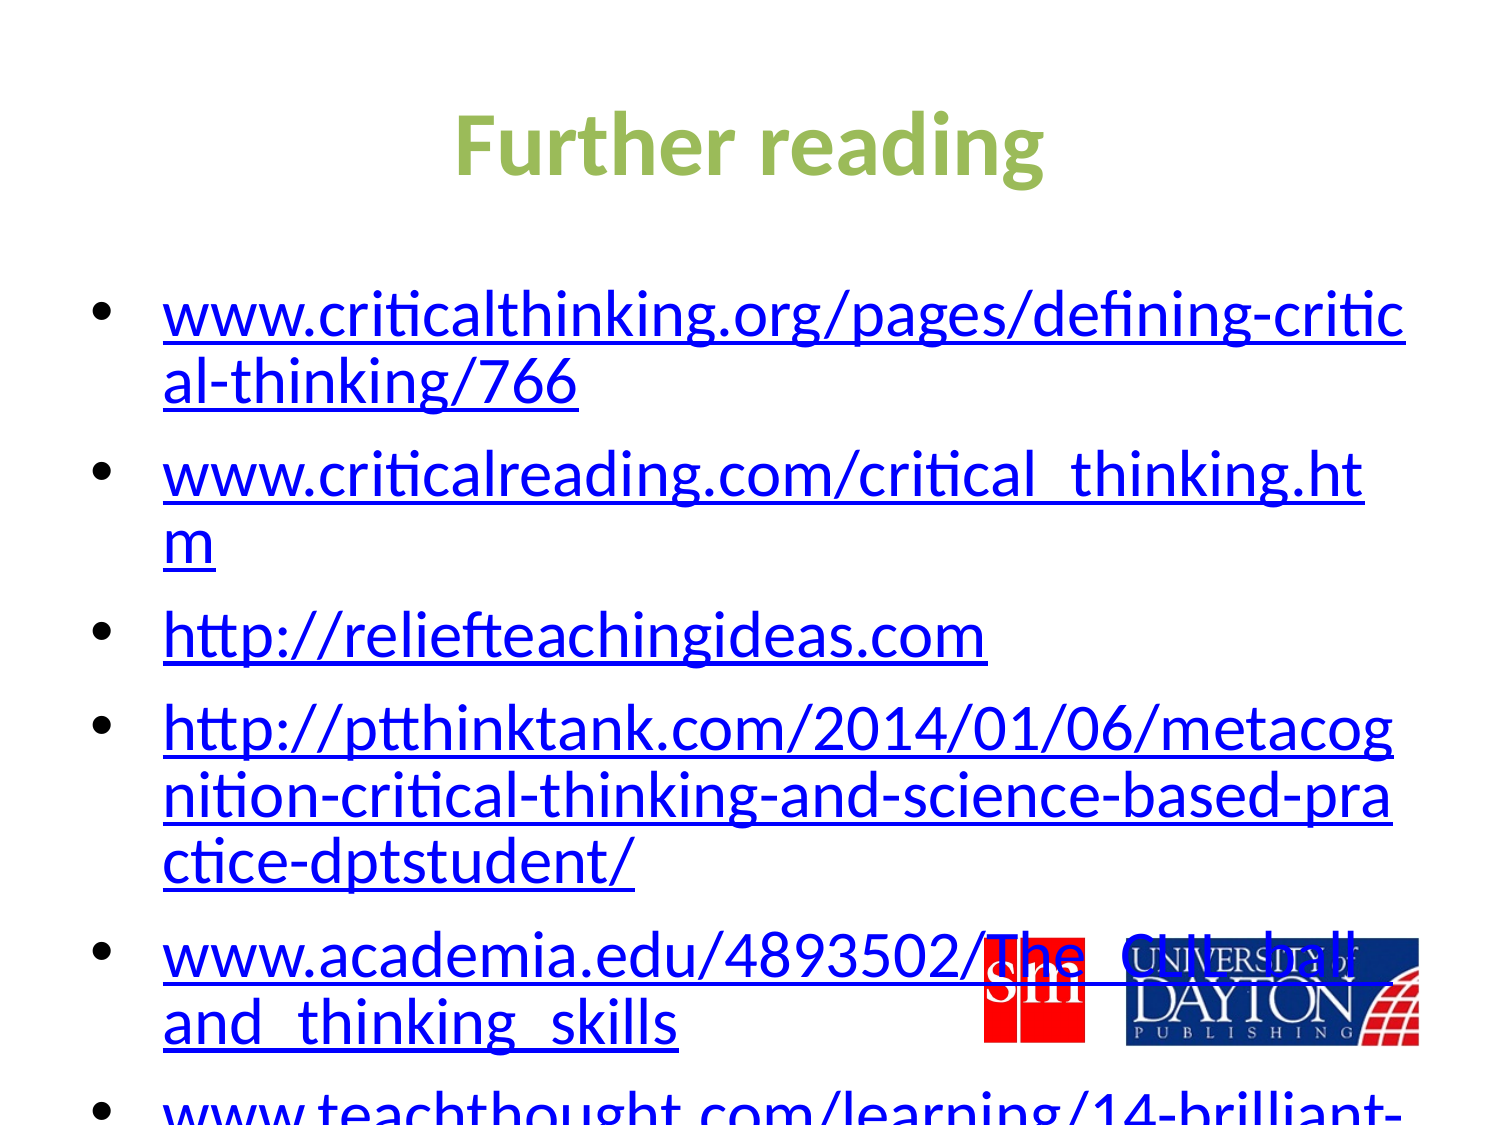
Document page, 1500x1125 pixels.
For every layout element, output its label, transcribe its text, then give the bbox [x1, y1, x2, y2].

picture [984, 937, 1086, 1044]
list www.criticalthinking.org/pages/defining-critical-thinking/766 www.criticalreading.com/critical_thinking.htm http://reliefteachingideas.com http://ptthinktank.com/2014/01/06/metacognition-critical-thinking-and-science-based-practice-dptstudent/ www.academia.edu/4893502/The_CLIL_ball_and_thinking_skills www.teachthought.com/learning/14-brilliant-blooms-taxonomy-posters-for-teachers/ http://www.slideshare.net/teacheryamith/clil-lesson-planning-9599653 [75, 262, 1425, 1005]
title Further reading [75, 45, 1425, 233]
picture [1124, 937, 1420, 1047]
